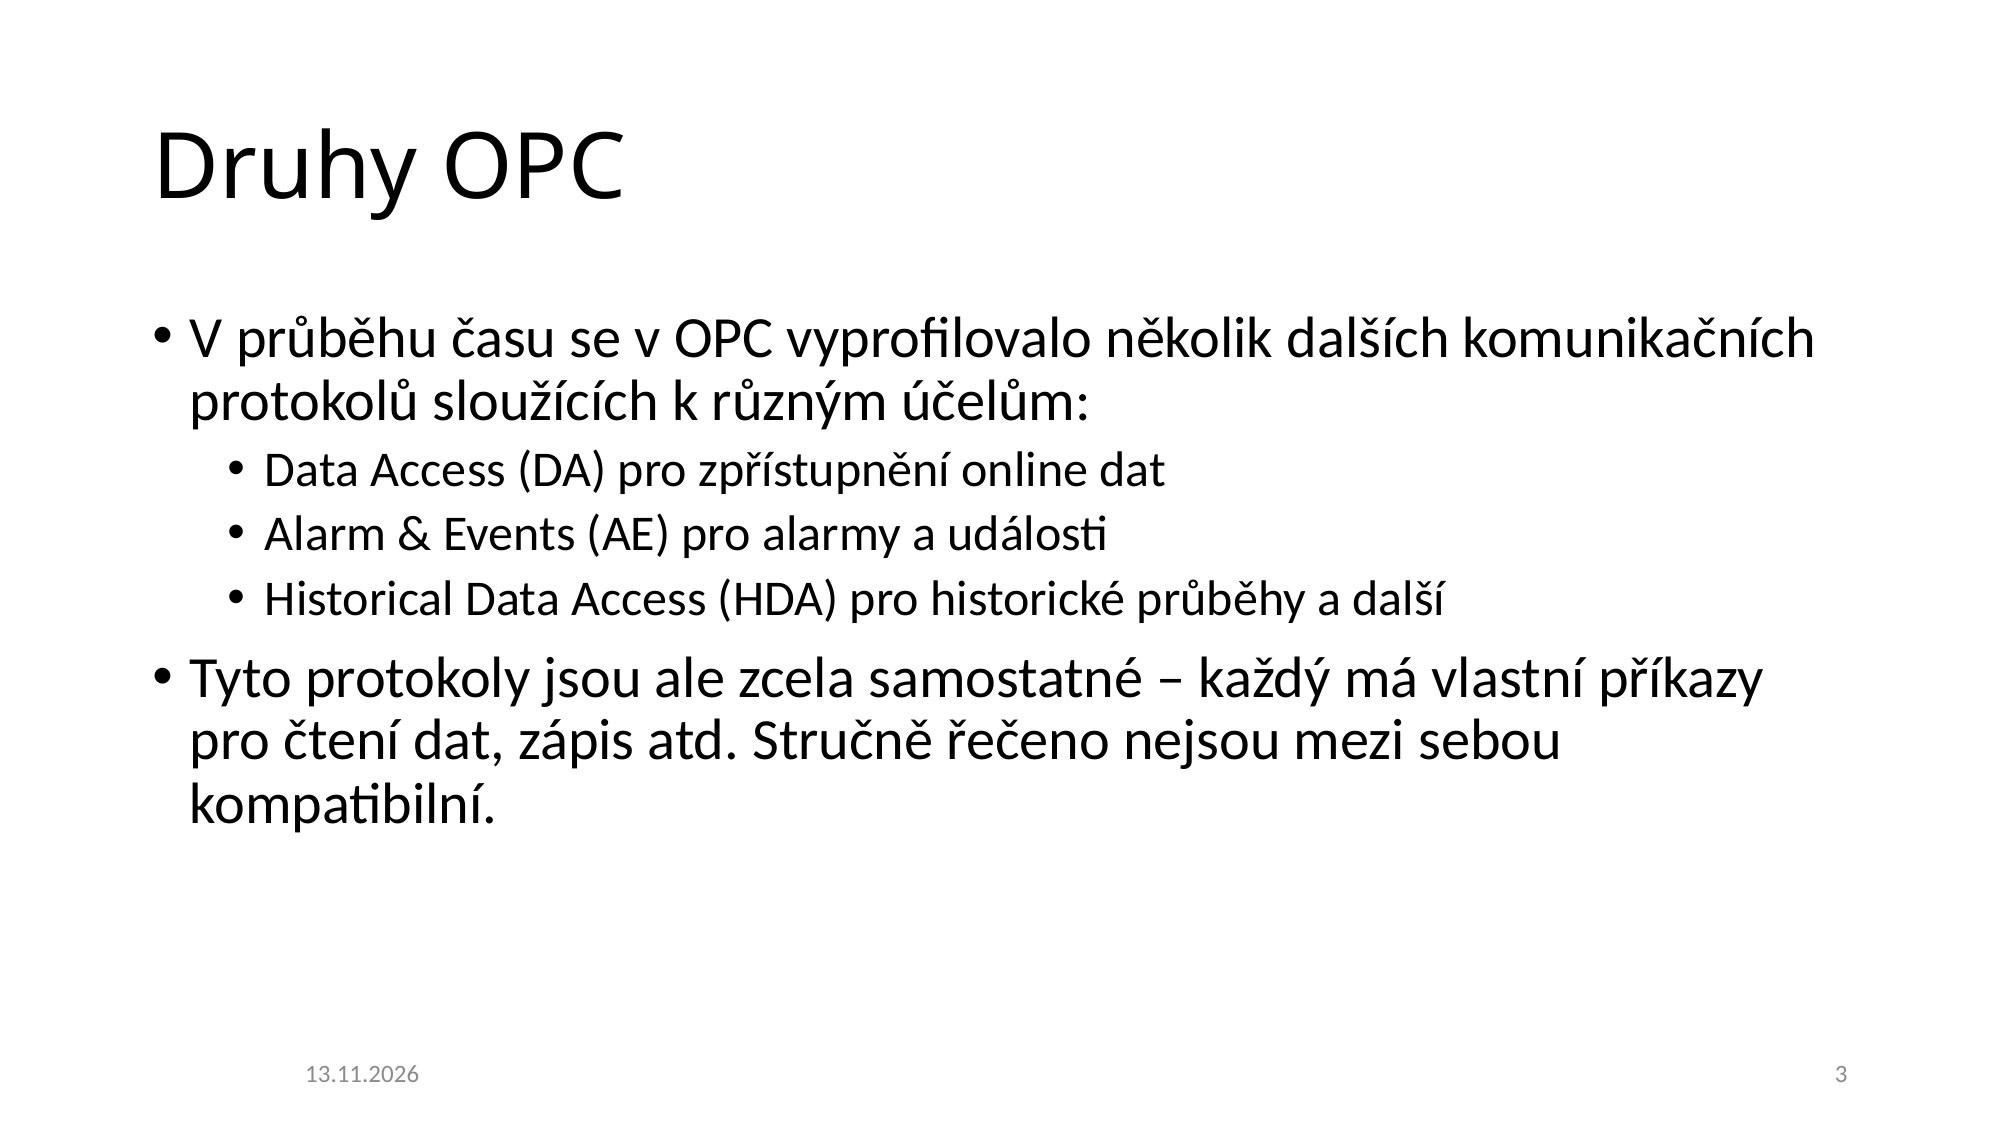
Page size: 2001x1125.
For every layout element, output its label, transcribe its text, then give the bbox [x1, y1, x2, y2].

list V průběhu času se v OPC vyprofilovalo několik dalších komunikačních protokolů sloužících k různým účelům: Data Access (DA) pro zpřístupnění online dat Alarm & Events (AE) pro alarmy a události Historical Data Access (HDA) pro historické průběhy a další Tyto protokoly jsou ale zcela samostatné – každý má vlastní příkazy pro čtení dat, zápis atd. Stručně řečeno nejsou mezi sebou kompatibilní. [137, 299, 1863, 1014]
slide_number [137, 1042, 588, 1103]
slide_number 3 [1412, 1042, 1863, 1103]
title Druhy OPC [137, 59, 1863, 278]
